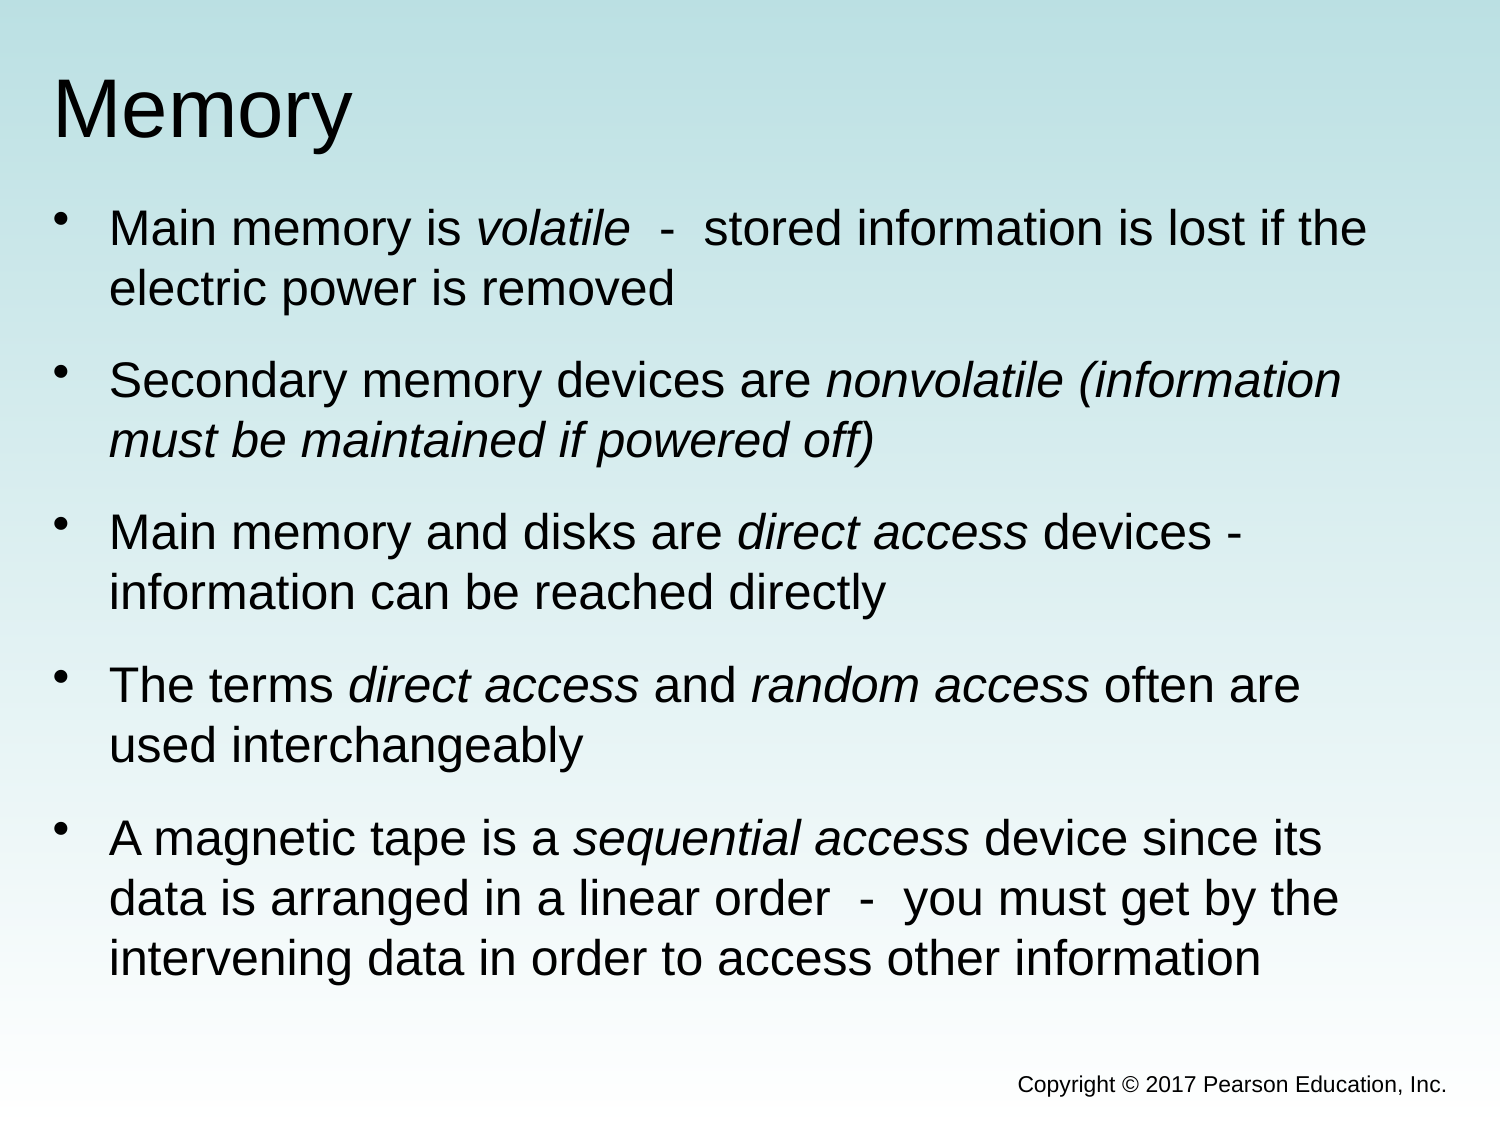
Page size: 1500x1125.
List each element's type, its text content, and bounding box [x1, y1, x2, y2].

title Memory [37, 45, 1463, 163]
list Main memory is volatile - stored information is lost if the electric power is removed Secondary memory devices are nonvolatile (information must be maintained if powered off) Main memory and disks are direct access devices - information can be reached directly The terms direct access and random access often are used interchangeably A magnetic tape is a sequential access device since its data is arranged in a linear order - you must get by the intervening data in order to access other information [37, 187, 1438, 1000]
footer Copyright © 2017 Pearson Education, Inc. [549, 1062, 1463, 1114]
